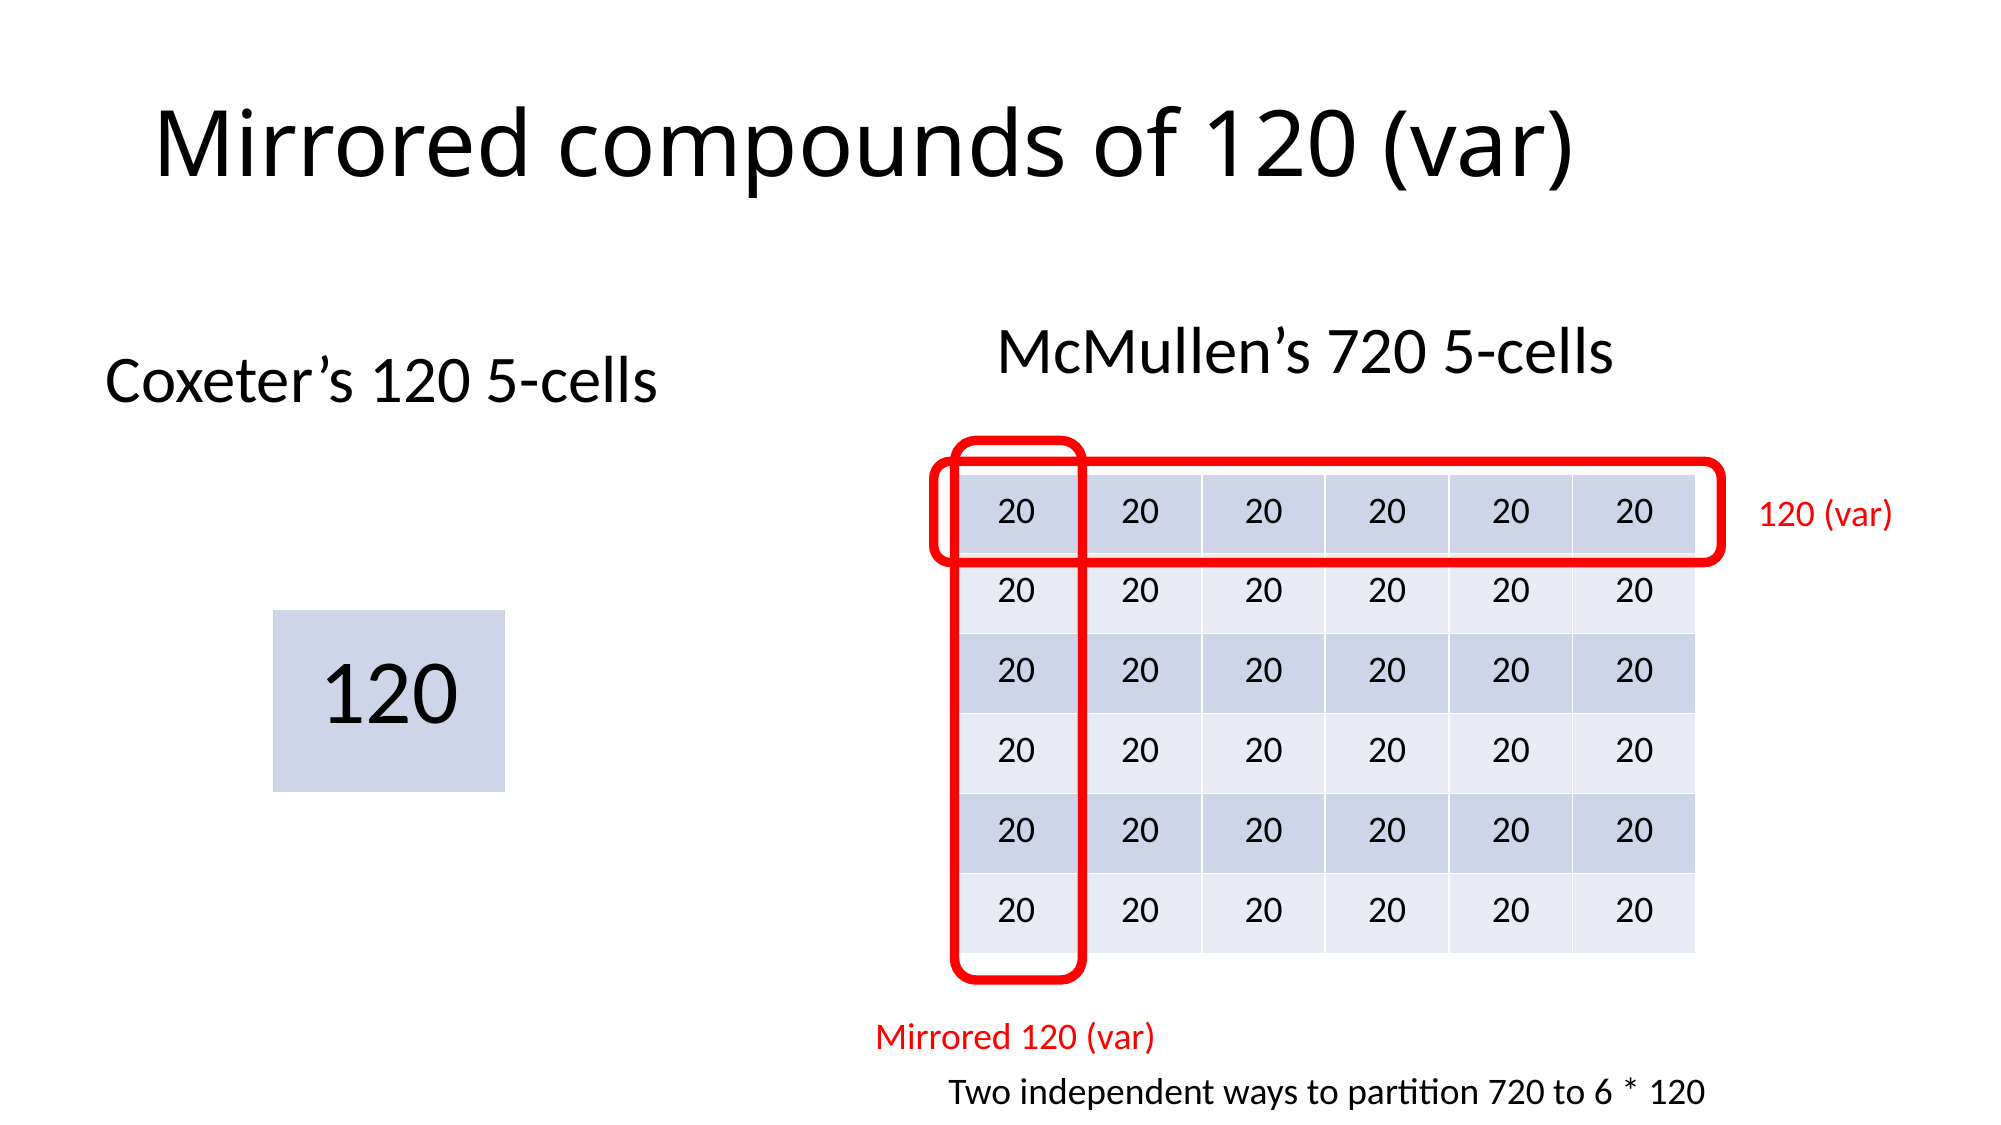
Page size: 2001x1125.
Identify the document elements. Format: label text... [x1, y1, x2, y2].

table_cell 20 [1450, 714, 1572, 793]
table_cell 20 [1203, 714, 1324, 793]
table_cell 20 [1450, 794, 1572, 873]
table_cell 20 [1203, 874, 1324, 953]
table_cell 20 [1573, 794, 1695, 873]
text_box Coxeter’s 120 5-cells [90, 327, 688, 423]
table_cell 20 [1084, 714, 1201, 793]
table_cell 20 [1450, 564, 1572, 633]
text_box [953, 439, 1084, 982]
table_cell 20 [1573, 634, 1695, 713]
text_box [1084, 460, 1723, 564]
table_cell 20 [1326, 794, 1448, 873]
table_cell 20 [1450, 874, 1572, 953]
table_cell 20 [1326, 714, 1448, 793]
table_cell 20 [1084, 874, 1201, 953]
text_box 120 (var) [1743, 481, 1909, 542]
title Mirrored compounds of 120 (var) [137, 59, 1863, 234]
table_cell 20 [1450, 634, 1572, 713]
table_cell 20 [1084, 564, 1201, 633]
text_box Two independent ways to partition 720 to 6 * 120 [933, 1059, 1722, 1119]
table_cell 20 [1203, 794, 1324, 873]
table_cell 20 [1573, 874, 1695, 953]
table_cell 20 [1326, 874, 1448, 953]
table_cell 20 [1326, 634, 1448, 713]
table_cell 20 [1203, 634, 1324, 713]
table_cell 20 [1084, 634, 1201, 713]
text_box McMullen’s 720 5-cells [982, 299, 1697, 395]
table_cell 20 [1573, 564, 1695, 633]
text_box Mirrored 120 (var) [860, 1004, 1177, 1065]
table_header 120 [273, 610, 505, 792]
table_cell 20 [1573, 714, 1695, 793]
table_cell 20 [1084, 794, 1201, 873]
text_box [932, 460, 953, 564]
table_cell 20 [1326, 564, 1448, 633]
table_cell 20 [1203, 564, 1324, 633]
